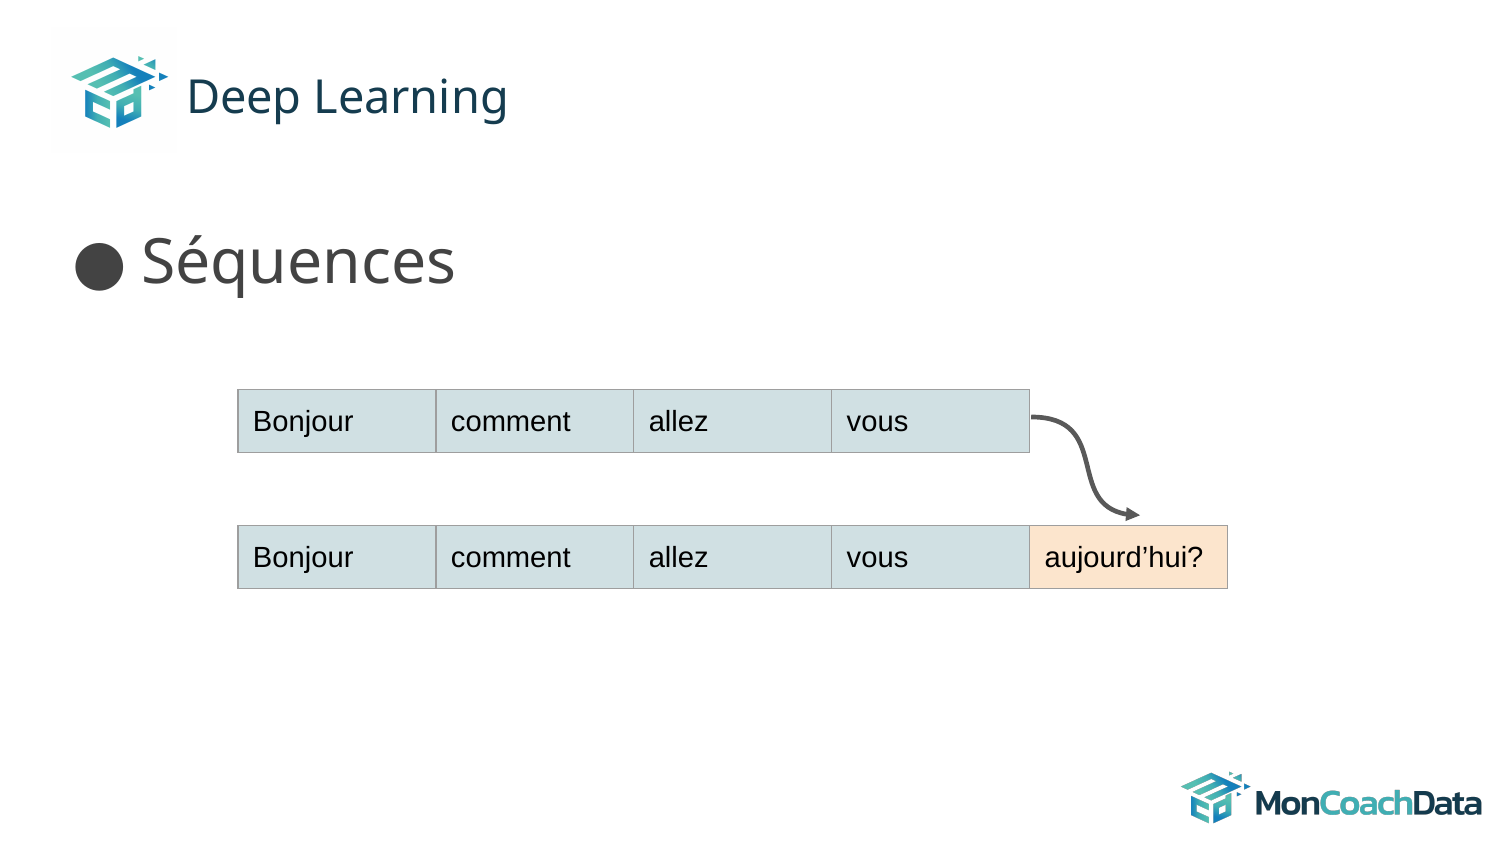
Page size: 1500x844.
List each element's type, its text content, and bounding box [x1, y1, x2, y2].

table_header allez [634, 526, 831, 588]
list Séquences [51, 189, 1480, 750]
picture [51, 27, 177, 153]
table_header comment [437, 390, 633, 452]
table_header aujourd’hui? [1030, 526, 1227, 588]
title Deep Learning [171, 48, 1449, 143]
table_header Bonjour [239, 526, 435, 588]
table_header allez [634, 390, 831, 452]
picture [1162, 750, 1500, 844]
table_header vous [832, 390, 1029, 452]
table_header comment [437, 526, 633, 588]
table_header Bonjour [239, 390, 435, 452]
table_header vous [832, 526, 1029, 588]
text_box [1030, 416, 1141, 516]
